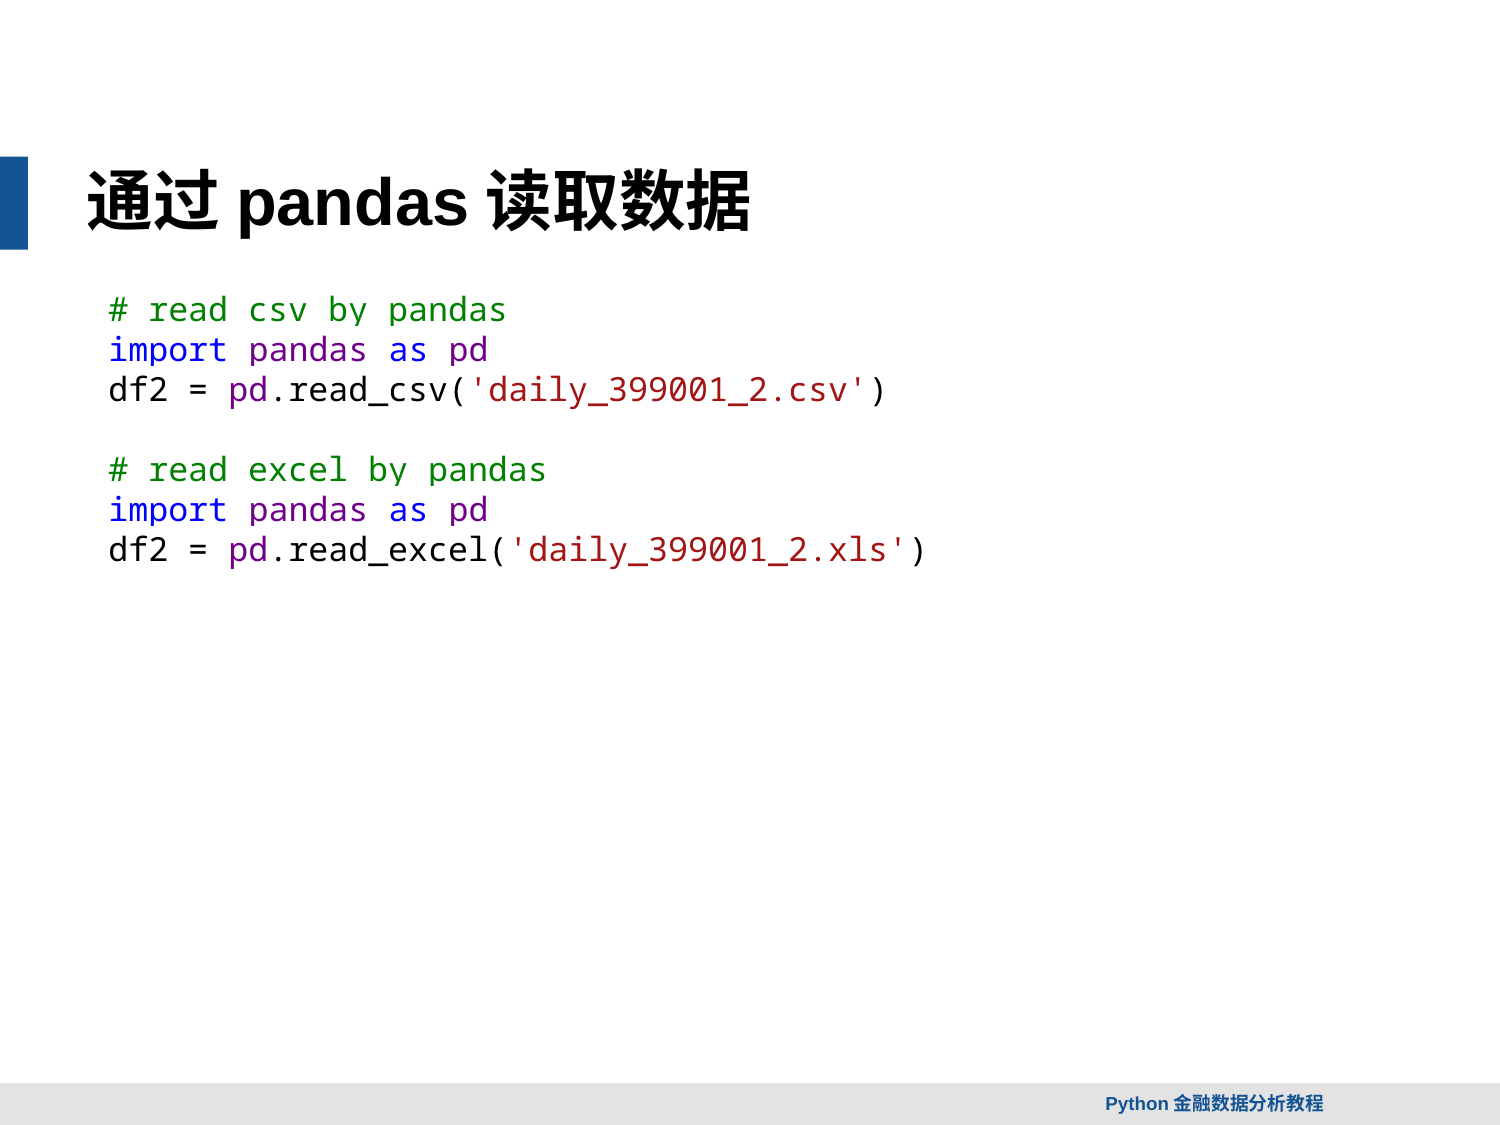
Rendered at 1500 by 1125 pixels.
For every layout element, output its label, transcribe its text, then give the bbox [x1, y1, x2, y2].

text_box # read csv by pandas import pandas as pd df2 = pd.read_csv('daily_399001_2.csv') # read excel by pandas import pandas as pd df2 = pd.read_excel('daily_399001_2.xls') [93, 281, 1043, 576]
footer Python金融数据分析教程 [1064, 1082, 1339, 1124]
title 通过pandas读取数据 [71, 152, 1466, 246]
